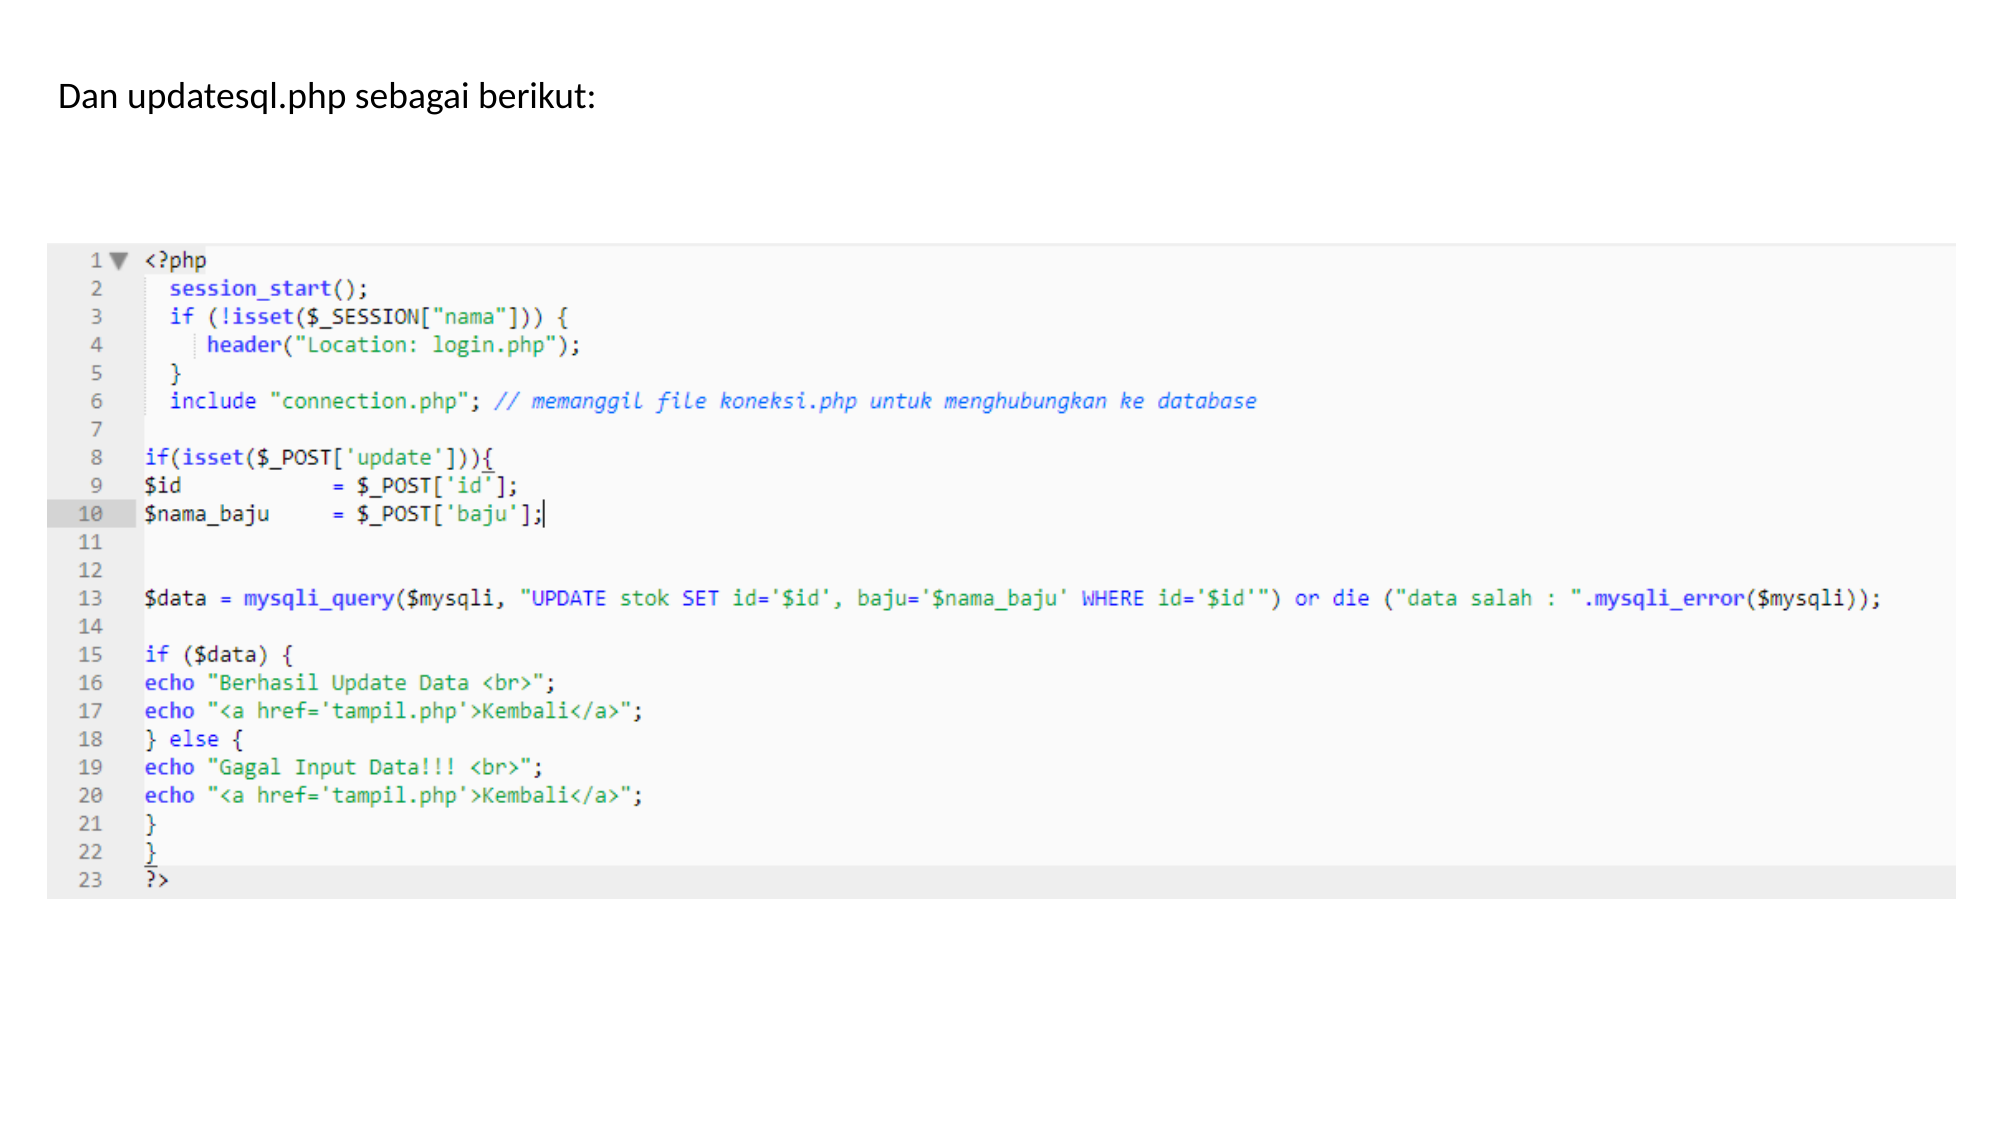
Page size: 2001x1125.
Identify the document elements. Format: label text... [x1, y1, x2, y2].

picture [47, 243, 1956, 899]
text_box Dan updatesql.php sebagai berikut: [43, 63, 613, 124]
